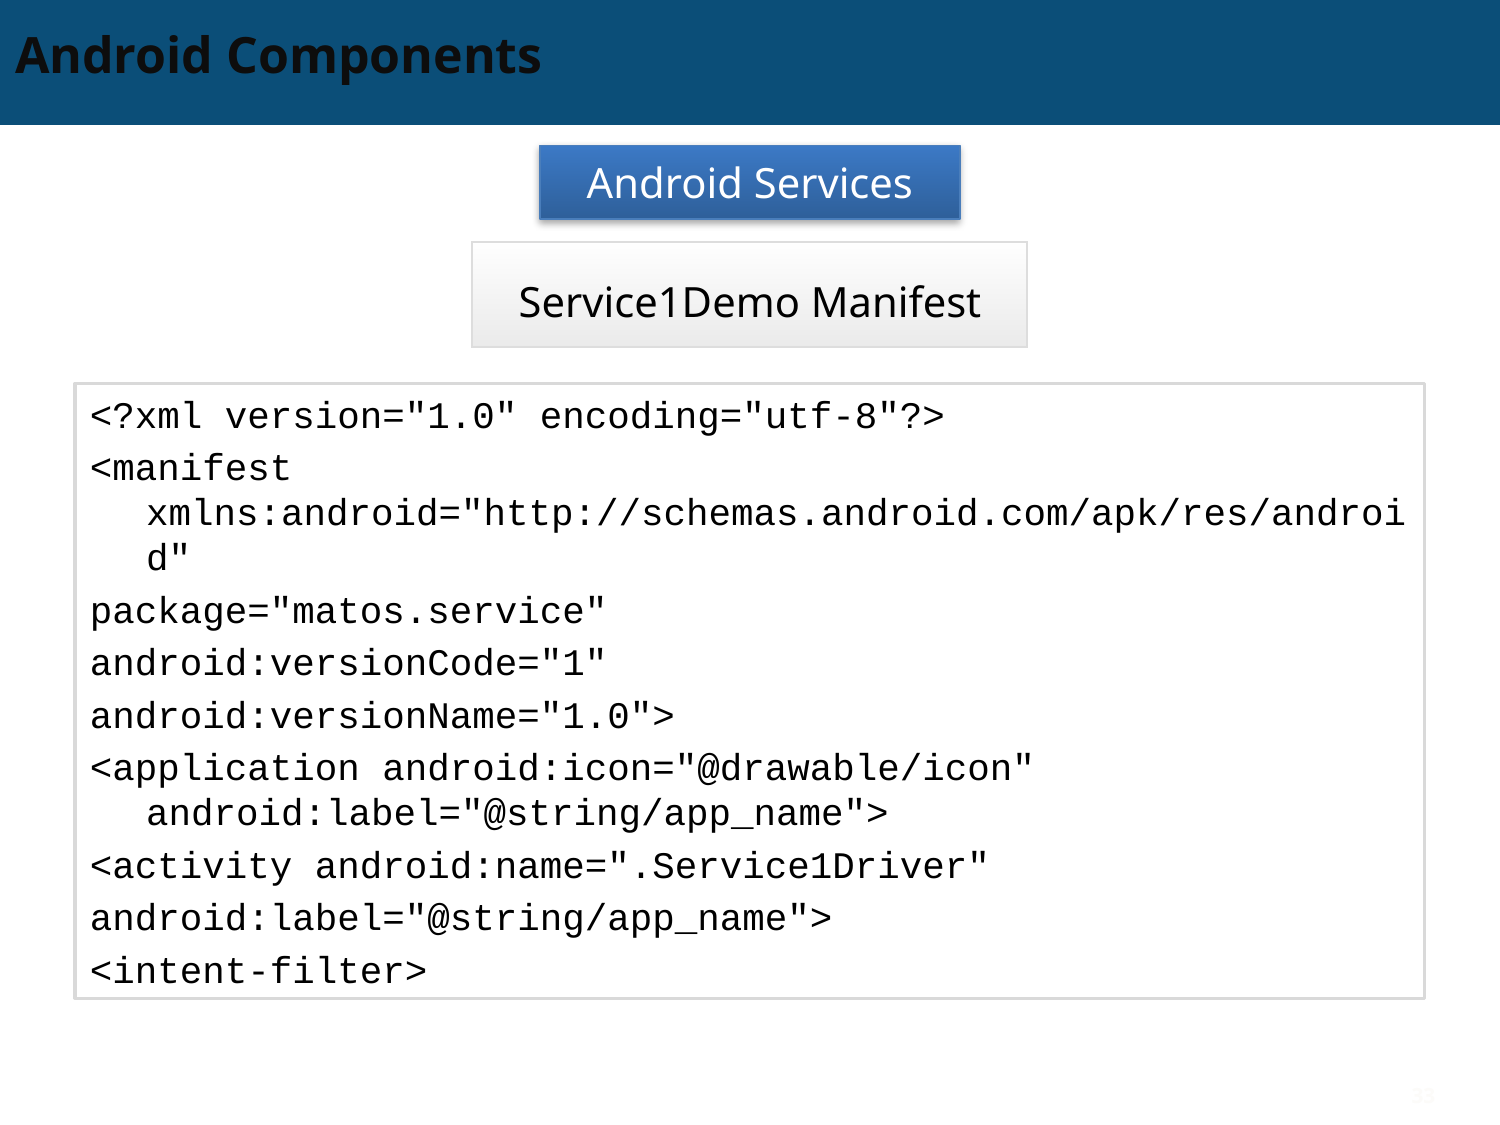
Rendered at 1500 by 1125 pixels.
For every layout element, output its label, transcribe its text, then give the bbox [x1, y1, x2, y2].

text_box <?xml version="1.0" encoding="utf-8"?> <manifest xmlns:android="http://schemas.android.com/apk/res/android" package="matos.service" android:versionCode="1" android:versionName="1.0"> <application android:icon="@drawable/icon" android:label="@string/app_name"> <activity android:name=".Service1Driver" android:label="@string/app_name"> <intent-filter> [74, 383, 1425, 999]
text_box Service1Demo Manifest [472, 241, 1028, 347]
title Android Components [0, 21, 1351, 86]
text_box Android Services [539, 145, 961, 220]
